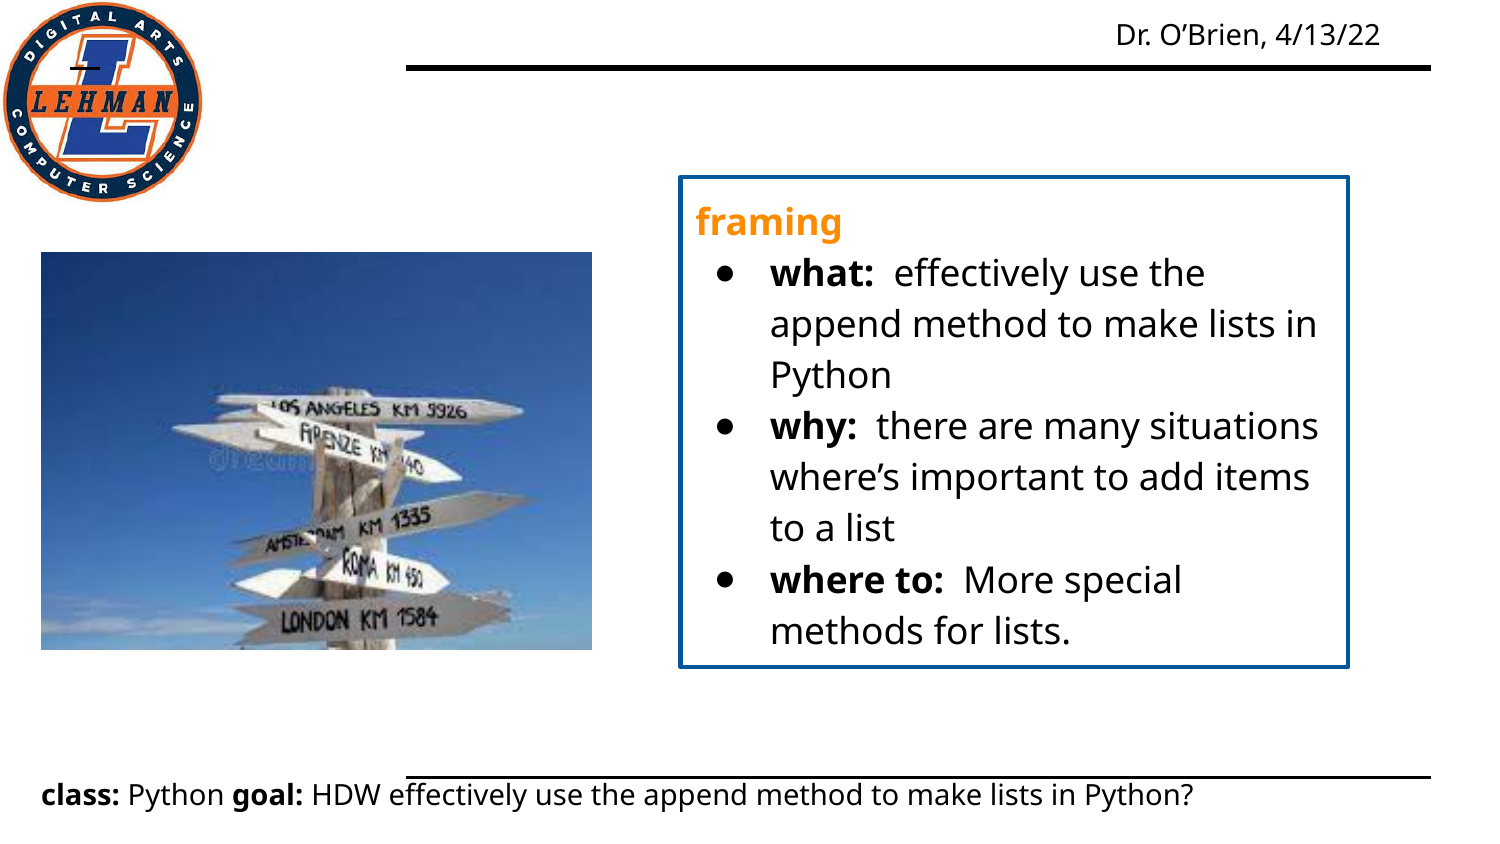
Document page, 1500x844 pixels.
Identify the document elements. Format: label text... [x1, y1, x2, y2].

text_box framing what: effectively use the append method to make lists in Python why: there are many situations where’s important to add items to a list where to: More special methods for lists. [680, 176, 1349, 667]
picture [0, 0, 204, 204]
picture [40, 251, 592, 651]
